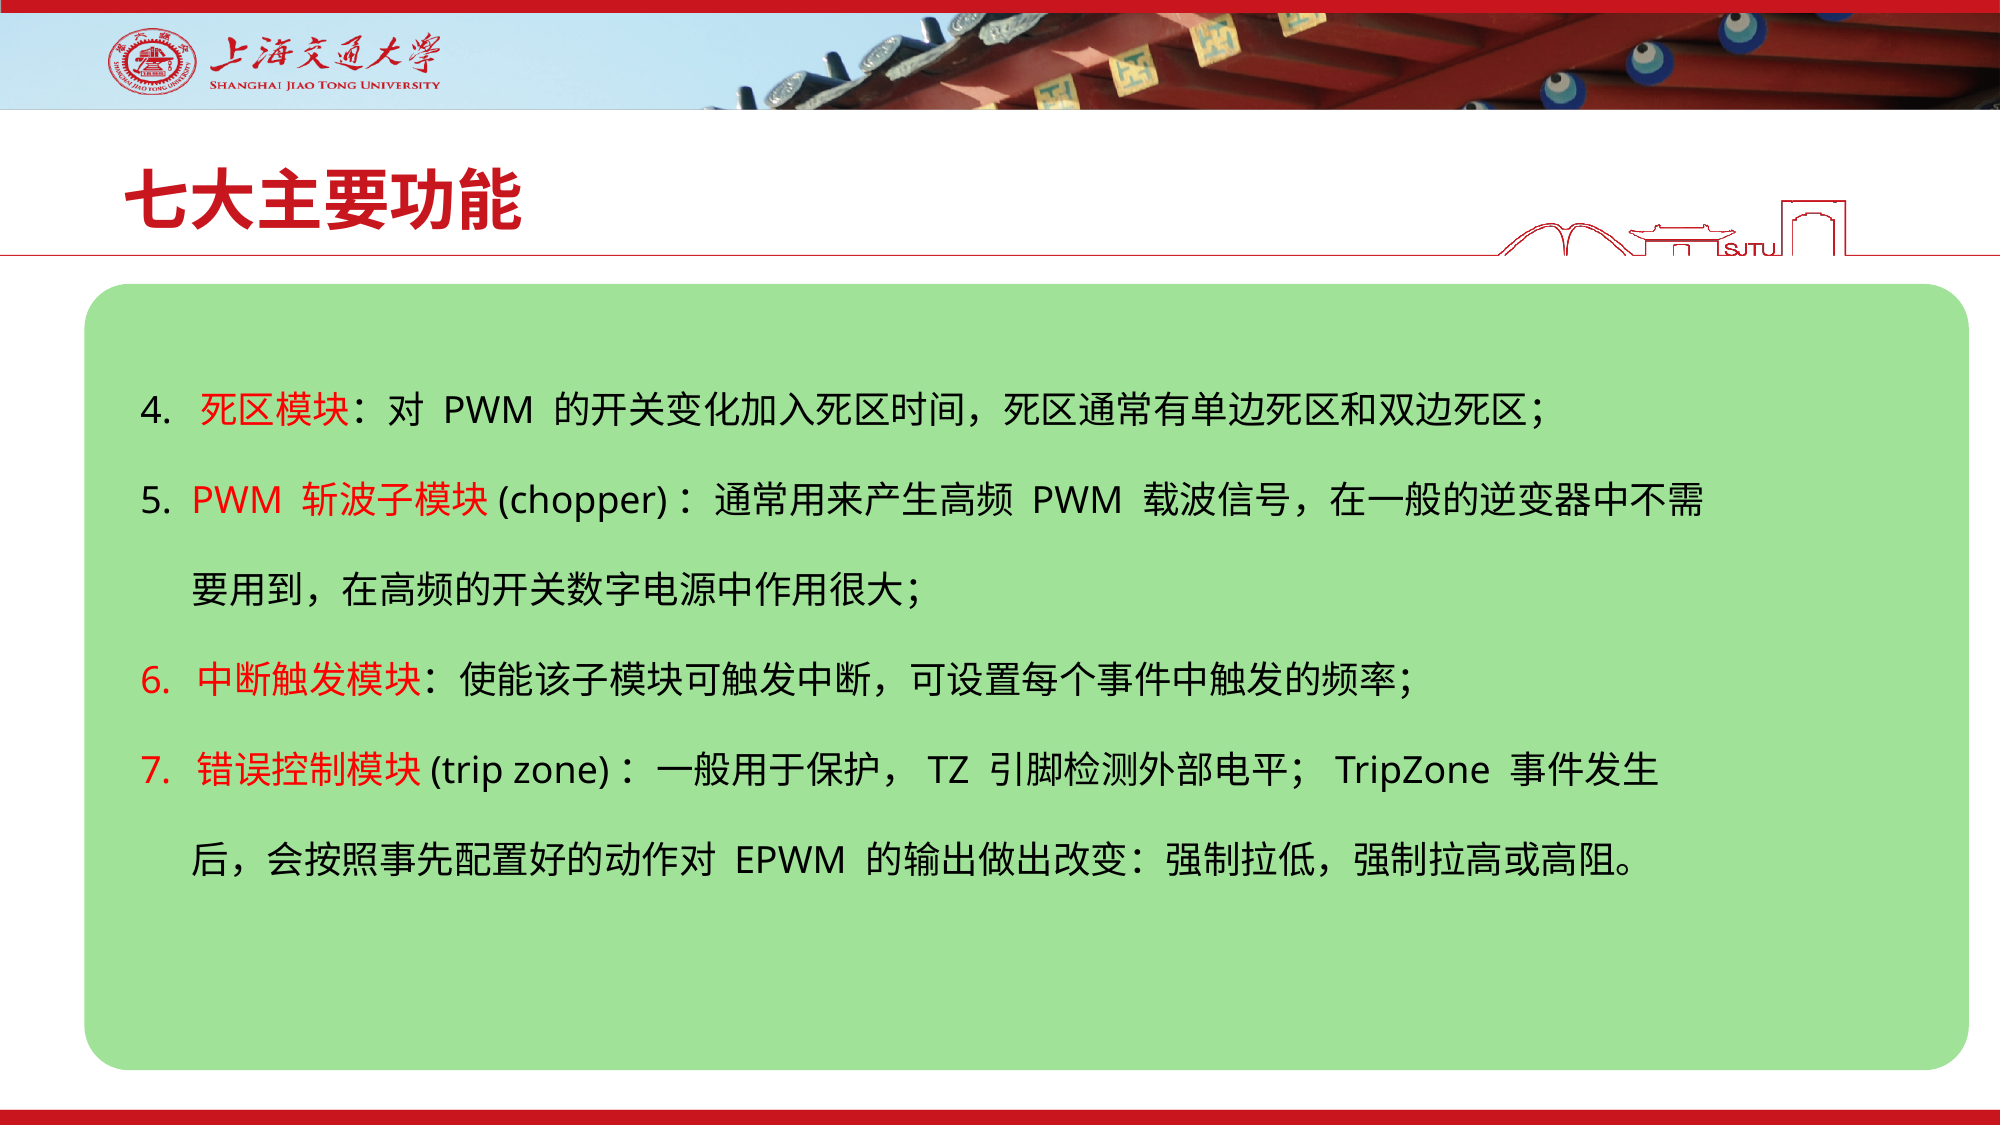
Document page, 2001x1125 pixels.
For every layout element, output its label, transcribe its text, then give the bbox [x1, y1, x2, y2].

title 七大主要功能 [108, 159, 1940, 254]
picture [0, 200, 2000, 256]
text_box 4. 死区模块：对 PWM 的开关变化加入死区时间，死区通常有单边死区和双边死区； 5. PWM 斩波子模块(chopper)：通常用来产生高频 PWM 载波信号，在一般的逆变器中不需 要用到，在高频的开关数字电源中作用很大； 中断触发模块：使能该子模块可触发中断，可设置每个事件中触发的频率； 错误控制模块(trip zone)：一般用于保护，TZ 引脚检测外部电平；TripZone 事件发生 后，会按照事先配置好的动作对 EPWM 的输出做出改变：强制拉低，强制拉高或高阻。 [125, 333, 1928, 889]
picture [0, 0, 2000, 110]
text_box [83, 282, 1970, 1072]
